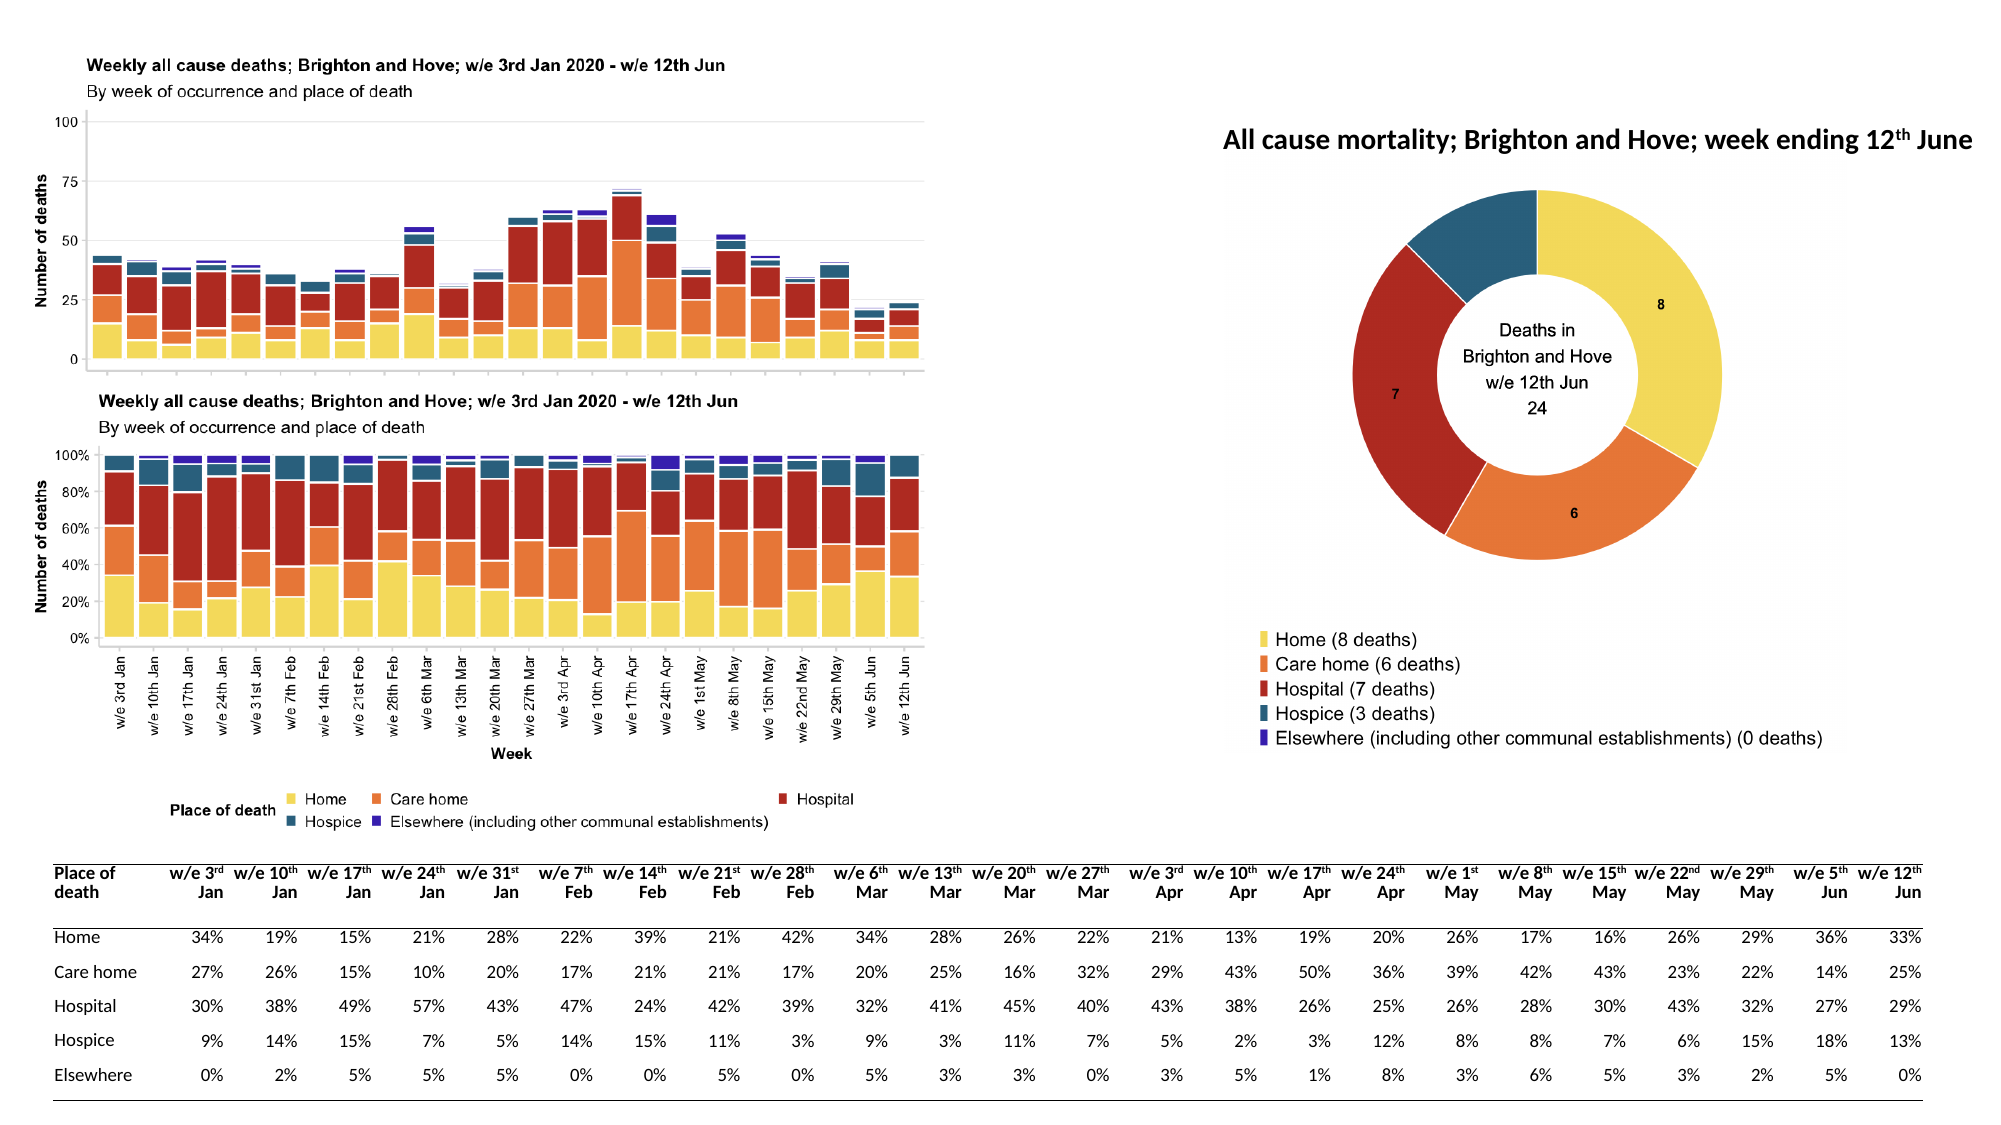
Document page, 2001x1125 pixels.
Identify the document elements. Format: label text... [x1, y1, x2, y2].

table_cell 57% [373, 997, 447, 1031]
table_header w/e 24th Apr [1333, 865, 1406, 928]
table_cell 14% [225, 1031, 299, 1066]
table_cell 42% [668, 997, 742, 1031]
table_cell 5% [1554, 1066, 1628, 1100]
table_header w/e 6th Mar [816, 865, 890, 928]
table_cell 38% [1185, 997, 1259, 1031]
table_header w/e 12th Jun [1849, 865, 1923, 928]
table_cell 7% [1554, 1031, 1628, 1066]
table_header w/e 3rd Jan [151, 865, 225, 928]
table_cell 9% [151, 1031, 225, 1066]
table_cell 21% [668, 963, 742, 997]
table_header Place of death [53, 865, 151, 928]
table_cell 0% [742, 1066, 816, 1100]
table_cell 2% [1702, 1066, 1775, 1100]
table_cell 18% [1775, 1031, 1849, 1066]
table_cell 3% [1628, 1066, 1702, 1100]
table_cell 36% [1775, 929, 1849, 963]
table_header w/e 5th Jun [1775, 865, 1849, 928]
table_cell 42% [742, 929, 816, 963]
table_header w/e 27th Mar [1037, 865, 1111, 928]
table_cell 17% [521, 963, 594, 997]
table_cell 7% [1037, 1031, 1111, 1066]
table_cell 19% [225, 929, 299, 963]
table_cell 47% [521, 997, 594, 1031]
table_cell 29% [1111, 963, 1185, 997]
table_cell 21% [373, 929, 447, 963]
table_header w/e 24th Jan [373, 865, 447, 928]
table_cell 16% [963, 963, 1037, 997]
table_cell 32% [1702, 997, 1775, 1031]
table_cell 43% [447, 997, 521, 1031]
table_cell 27% [151, 963, 225, 997]
table_cell 20% [447, 963, 521, 997]
table_cell 28% [890, 929, 963, 963]
table_cell 12% [1333, 1031, 1406, 1066]
table_cell 29% [1702, 929, 1775, 963]
table_cell Elsewhere [53, 1066, 151, 1100]
table_cell 26% [1406, 929, 1480, 963]
table_cell 11% [668, 1031, 742, 1066]
table_cell 21% [668, 929, 742, 963]
table_cell 3% [890, 1031, 963, 1066]
table_cell 6% [1480, 1066, 1554, 1100]
table_cell 5% [1111, 1031, 1185, 1066]
table_cell 24% [594, 997, 668, 1031]
table_header w/e 8th May [1480, 865, 1554, 928]
table_cell 40% [1037, 997, 1111, 1031]
table_cell 3% [1259, 1031, 1333, 1066]
table_cell Home [53, 929, 151, 963]
table_cell 32% [816, 997, 890, 1031]
table_cell 5% [668, 1066, 742, 1100]
table_cell 8% [1333, 1066, 1406, 1100]
table_header w/e 17th Apr [1259, 865, 1333, 928]
table_cell 5% [1775, 1066, 1849, 1100]
table_cell 29% [1849, 997, 1923, 1031]
table_header w/e 28th Feb [742, 865, 816, 928]
table_cell 27% [1775, 997, 1849, 1031]
table_cell 13% [1849, 1031, 1923, 1066]
table_cell 5% [373, 1066, 447, 1100]
table_cell 15% [299, 963, 373, 997]
table_cell 26% [1406, 997, 1480, 1031]
picture [25, 48, 934, 848]
table_cell 19% [1259, 929, 1333, 963]
picture [1224, 130, 1847, 753]
table_header w/e 17th Jan [299, 865, 373, 928]
table_cell 0% [521, 1066, 594, 1100]
table_cell 49% [299, 997, 373, 1031]
table_cell 43% [1111, 997, 1185, 1031]
table_cell 3% [890, 1066, 963, 1100]
table_cell 17% [1480, 929, 1554, 963]
text_box All cause mortality; Brighton and Hove; week ending 12th June [1208, 112, 1989, 163]
table_cell 7% [373, 1031, 447, 1066]
table_cell 8% [1406, 1031, 1480, 1066]
table_cell 26% [225, 963, 299, 997]
table_cell 50% [1259, 963, 1333, 997]
table_cell 13% [1185, 929, 1259, 963]
table_cell 10% [373, 963, 447, 997]
table_header w/e 15th May [1554, 865, 1628, 928]
table_cell 11% [963, 1031, 1037, 1066]
table_cell 28% [447, 929, 521, 963]
table_cell 3% [963, 1066, 1037, 1100]
table_cell 20% [1333, 929, 1406, 963]
table_header w/e 10th Apr [1185, 865, 1259, 928]
table_header w/e 10th Jan [225, 865, 299, 928]
table_cell 15% [1702, 1031, 1775, 1066]
table_cell 25% [1849, 963, 1923, 997]
table_cell 20% [816, 963, 890, 997]
table_cell 34% [151, 929, 225, 963]
table_cell 2% [225, 1066, 299, 1100]
table_header w/e 14th Feb [594, 865, 668, 928]
table_cell 5% [447, 1066, 521, 1100]
table_header w/e 1st May [1406, 865, 1480, 928]
table_cell 1% [1259, 1066, 1333, 1100]
table_cell 15% [299, 1031, 373, 1066]
table_cell Hospital [53, 997, 151, 1031]
table_cell 30% [151, 997, 225, 1031]
table_cell 36% [1333, 963, 1406, 997]
table_header w/e 21st Feb [668, 865, 742, 928]
table_cell 39% [594, 929, 668, 963]
table_cell 22% [521, 929, 594, 963]
table_cell 33% [1849, 929, 1923, 963]
table_cell 0% [594, 1066, 668, 1100]
table_cell 14% [521, 1031, 594, 1066]
table_cell 43% [1185, 963, 1259, 997]
table_cell 6% [1628, 1031, 1702, 1066]
table_cell 3% [1111, 1066, 1185, 1100]
table_cell 26% [963, 929, 1037, 963]
table_cell 5% [1185, 1066, 1259, 1100]
table_cell 45% [963, 997, 1037, 1031]
table_cell 15% [594, 1031, 668, 1066]
table_cell 0% [1037, 1066, 1111, 1100]
table_cell 5% [816, 1066, 890, 1100]
table_cell 26% [1628, 929, 1702, 963]
table_header w/e 7th Feb [521, 865, 594, 928]
table_cell 28% [1480, 997, 1554, 1031]
table_cell 39% [742, 997, 816, 1031]
table_header w/e 29th May [1702, 865, 1775, 928]
table_cell 9% [816, 1031, 890, 1066]
table_cell 17% [742, 963, 816, 997]
table_cell 42% [1480, 963, 1554, 997]
table_cell 26% [1259, 997, 1333, 1031]
table_cell 43% [1554, 963, 1628, 997]
table_header w/e 31st Jan [447, 865, 521, 928]
table_cell 2% [1185, 1031, 1259, 1066]
table_header w/e 13th Mar [890, 865, 963, 928]
table_cell 23% [1628, 963, 1702, 997]
table_cell 25% [1333, 997, 1406, 1031]
table_cell 34% [816, 929, 890, 963]
table_cell Hospice [53, 1031, 151, 1066]
table_header w/e 3rd Apr [1111, 865, 1185, 928]
table_cell 15% [299, 929, 373, 963]
table_cell 3% [1406, 1066, 1480, 1100]
table_cell 39% [1406, 963, 1480, 997]
table_cell Care home [53, 963, 151, 997]
table_cell 0% [1849, 1066, 1923, 1100]
table_cell 0% [151, 1066, 225, 1100]
table_cell 25% [890, 963, 963, 997]
table_cell 22% [1702, 963, 1775, 997]
table_cell 22% [1037, 929, 1111, 963]
table_cell 41% [890, 997, 963, 1031]
table_cell 8% [1480, 1031, 1554, 1066]
table_cell 21% [594, 963, 668, 997]
table_header w/e 20th Mar [963, 865, 1037, 928]
table_cell 3% [742, 1031, 816, 1066]
table_cell 16% [1554, 929, 1628, 963]
table_cell 5% [299, 1066, 373, 1100]
table_cell 5% [447, 1031, 521, 1066]
table_cell 43% [1628, 997, 1702, 1031]
table_cell 14% [1775, 963, 1849, 997]
table_cell 38% [225, 997, 299, 1031]
table_cell 32% [1037, 963, 1111, 997]
table_cell 21% [1111, 929, 1185, 963]
table_cell 30% [1554, 997, 1628, 1031]
table_header w/e 22nd May [1628, 865, 1702, 928]
